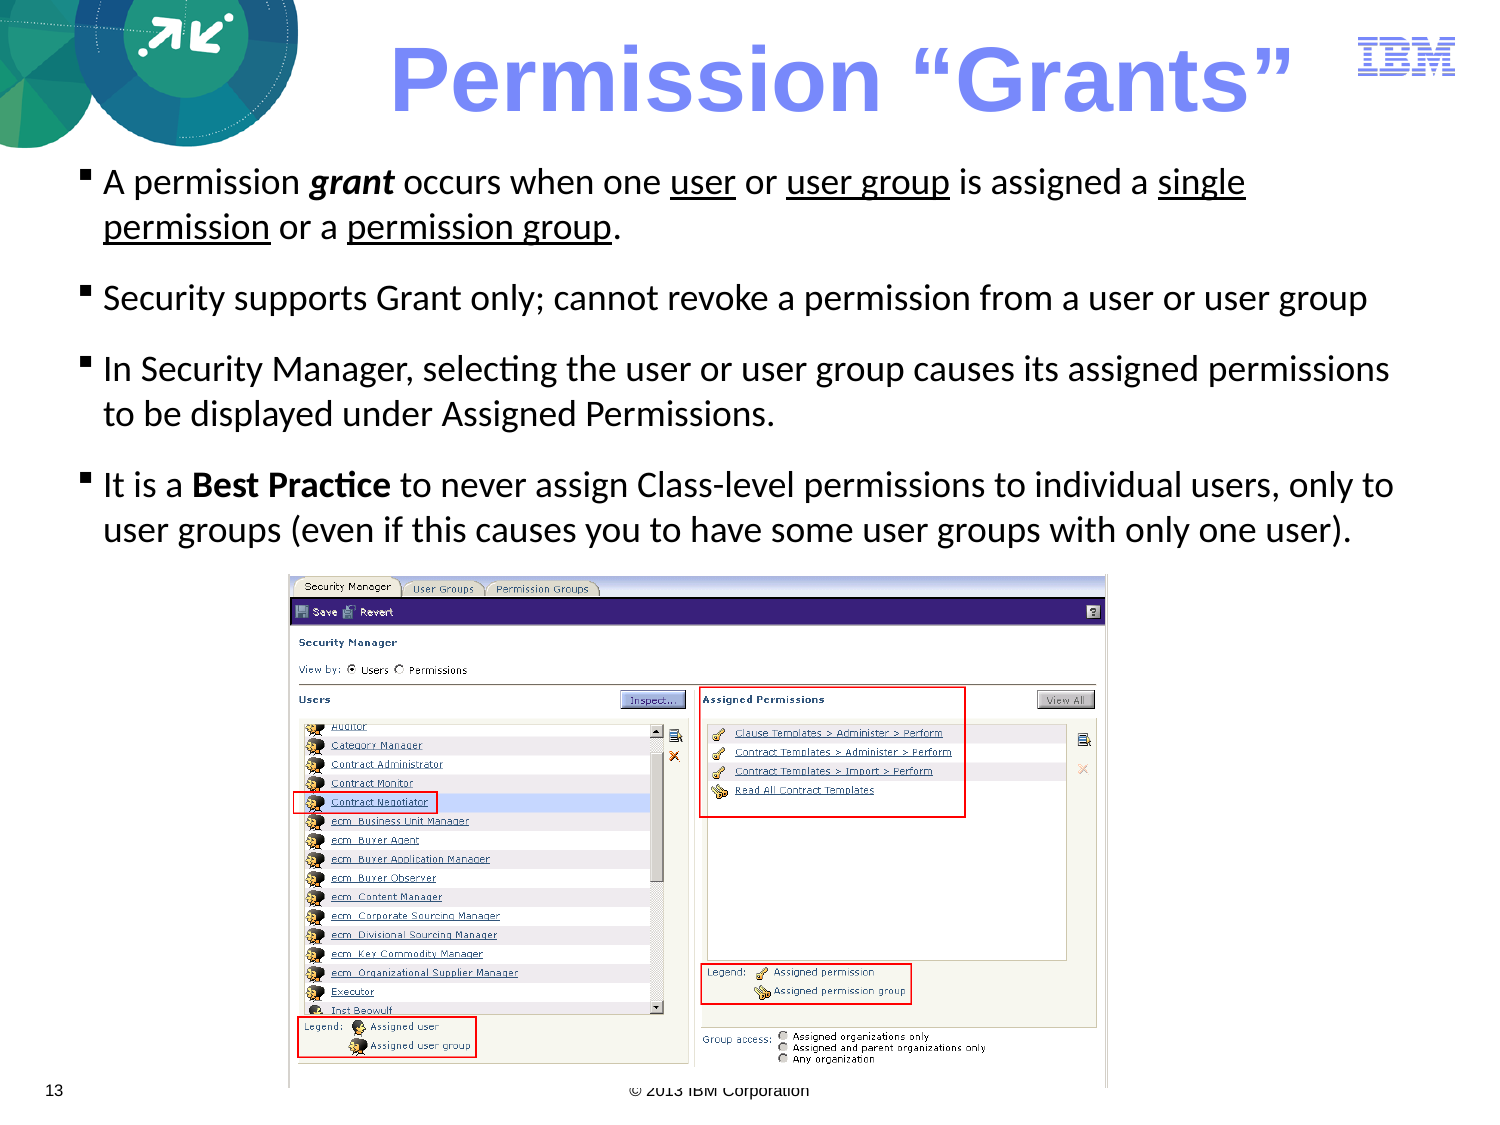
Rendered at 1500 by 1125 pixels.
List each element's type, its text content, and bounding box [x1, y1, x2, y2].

slide_number 13 [29, 1072, 91, 1103]
text_box A permission grant occurs when one user or user group is assigned a single permission or a permission group. Security supports Grant only; cannot revoke a permission from a user or user group In Security Manager, selecting the user or user group causes its assigned permissions to be displayed under Assigned Permissions. It is a Best Practice to never assign Class-level permissions to individual users, only to user groups (even if this causes you to have some user groups with only one user). [62, 149, 1413, 563]
picture [0, 0, 313, 192]
picture [287, 574, 1108, 1088]
text_box Permission “Grants” [375, 24, 1475, 139]
